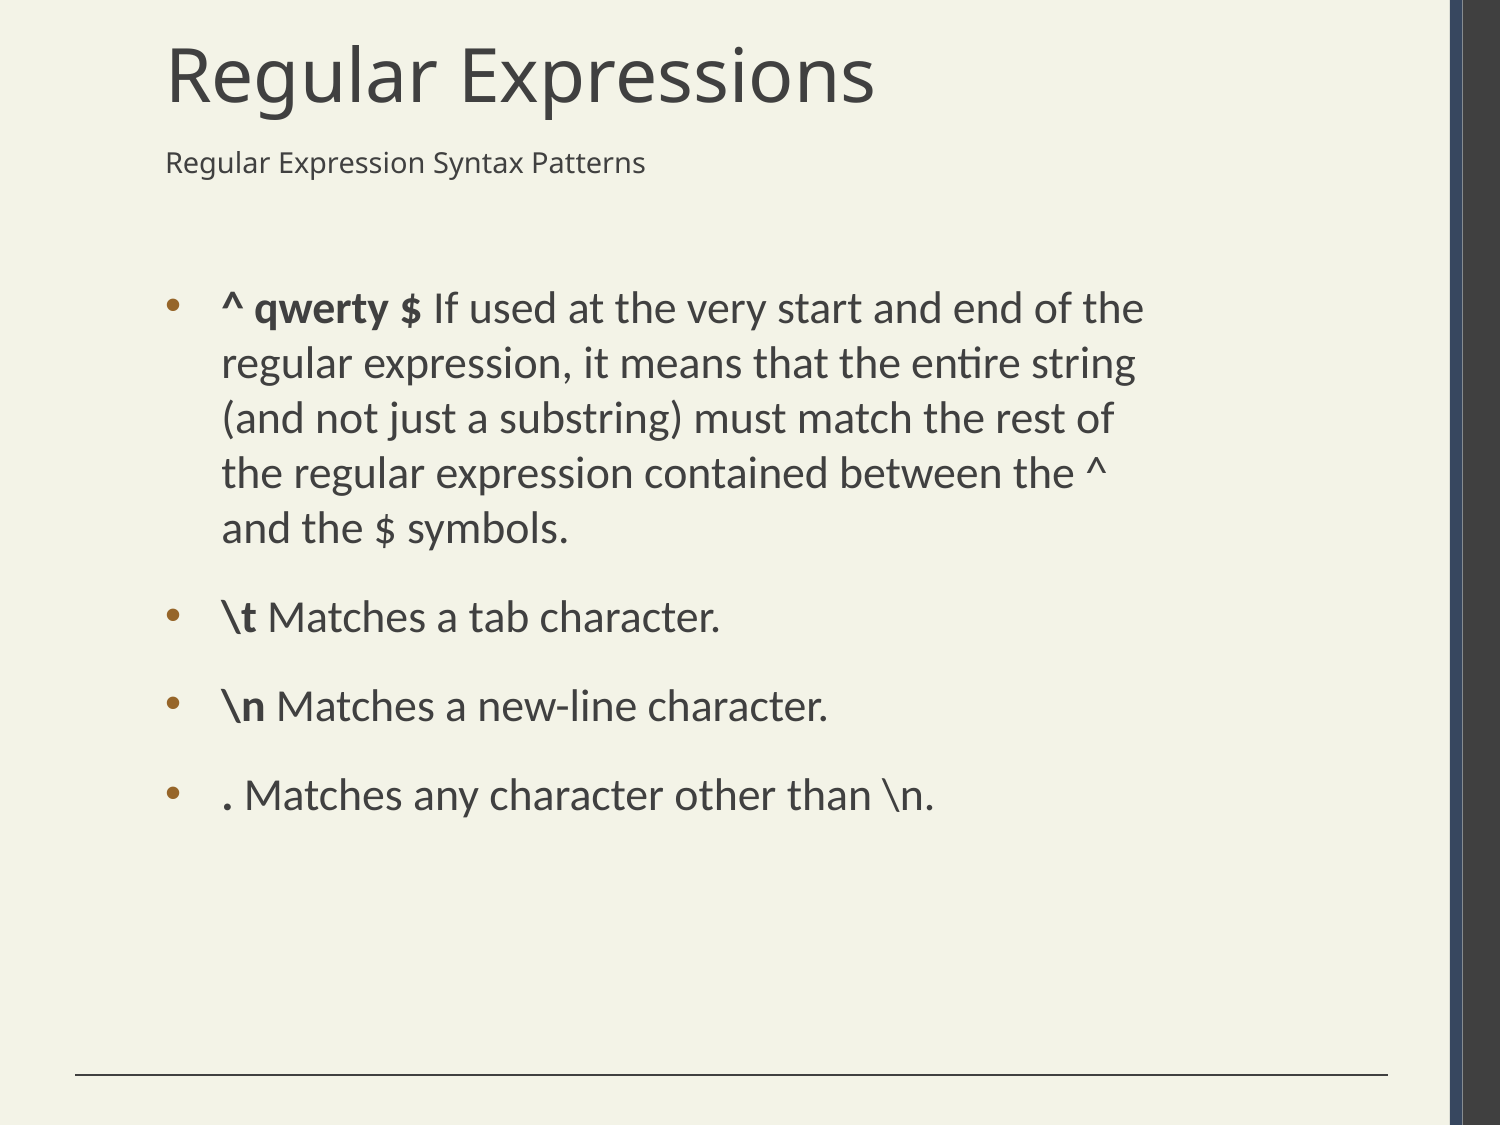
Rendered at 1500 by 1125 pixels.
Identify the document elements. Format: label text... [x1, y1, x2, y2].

list ^ qwerty $ If used at the very start and end of the regular expression, it means that the entire string (and not just a substring) must match the rest of the regular expression contained between the ^ and the $ symbols. \t Matches a tab character. \n Matches a new-line character. . Matches any character other than \n. [150, 270, 1200, 1013]
title Regular Expressions [150, 20, 1425, 188]
list Regular Expression Syntax Patterns [150, 137, 1200, 188]
